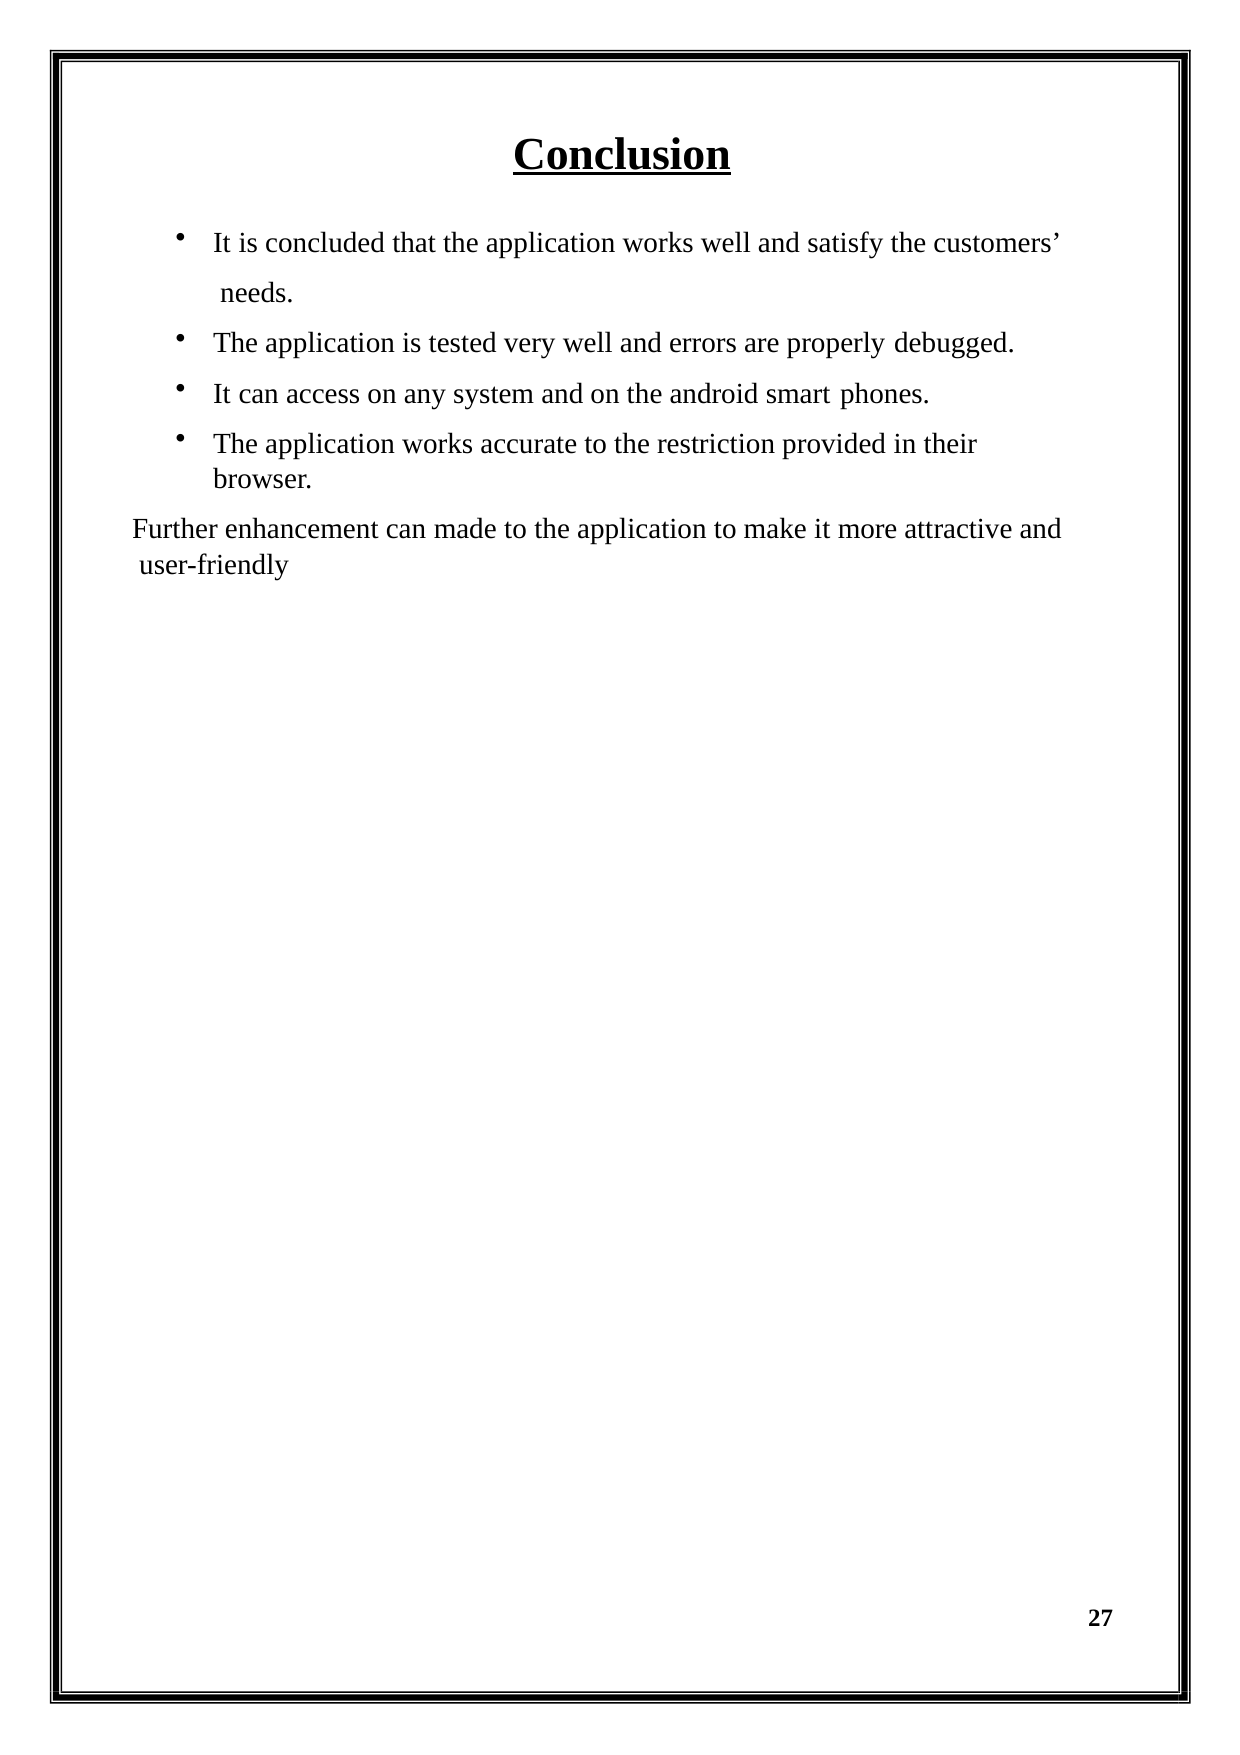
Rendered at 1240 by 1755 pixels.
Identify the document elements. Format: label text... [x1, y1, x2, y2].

text_box It is concluded that the application works well and satisfy the customers’ needs. The application is tested very well and errors are properly debugged. It can access on any system and on the android smart phones. The application works accurate to the restriction provided in their browser. Further enhancement can made to the application to make it more attractive and user-friendly [129, 206, 1089, 581]
text_box Conclusion [510, 121, 734, 179]
slide_number 27 [1081, 1601, 1120, 1755]
